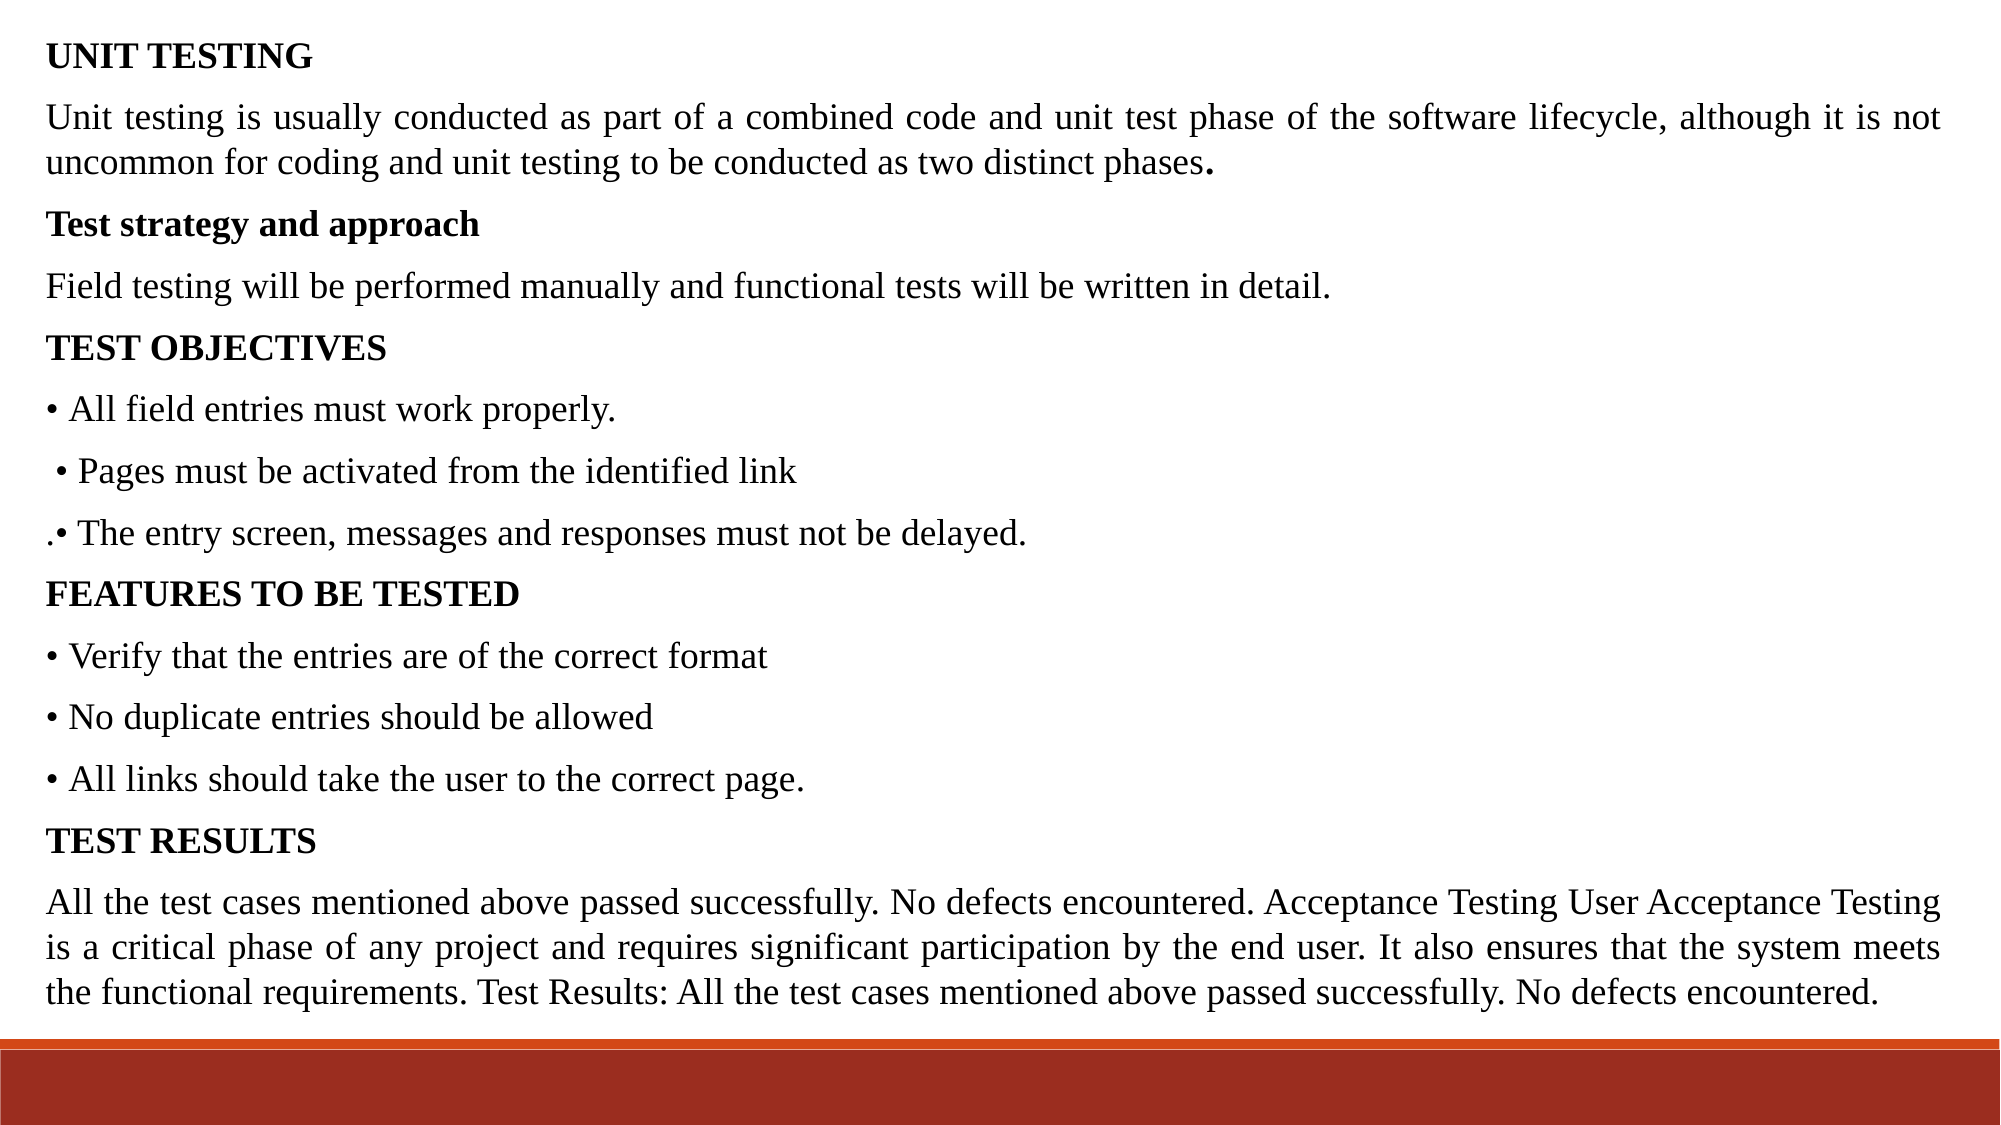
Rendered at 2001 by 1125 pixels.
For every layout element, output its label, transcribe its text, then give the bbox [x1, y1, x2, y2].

text_box UNIT TESTING Unit testing is usually conducted as part of a combined code and unit test phase of the software lifecycle, although it is not uncommon for coding and unit testing to be conducted as two distinct phases. Test strategy and approach Field testing will be performed manually and functional tests will be written in detail. TEST OBJECTIVES • All field entries must work properly. • Pages must be activated from the identified link .• The entry screen, messages and responses must not be delayed. FEATURES TO BE TESTED • Verify that the entries are of the correct format • No duplicate entries should be allowed • All links should take the user to the correct page. TEST RESULTS All the test cases mentioned above passed successfully. No defects encountered. Acceptance Testing User Acceptance Testing is a critical phase of any project and requires significant participation by the end user. It also ensures that the system meets the functional requirements. Test Results: All the test cases mentioned above passed successfully. No defects encountered. [30, 23, 1959, 1125]
